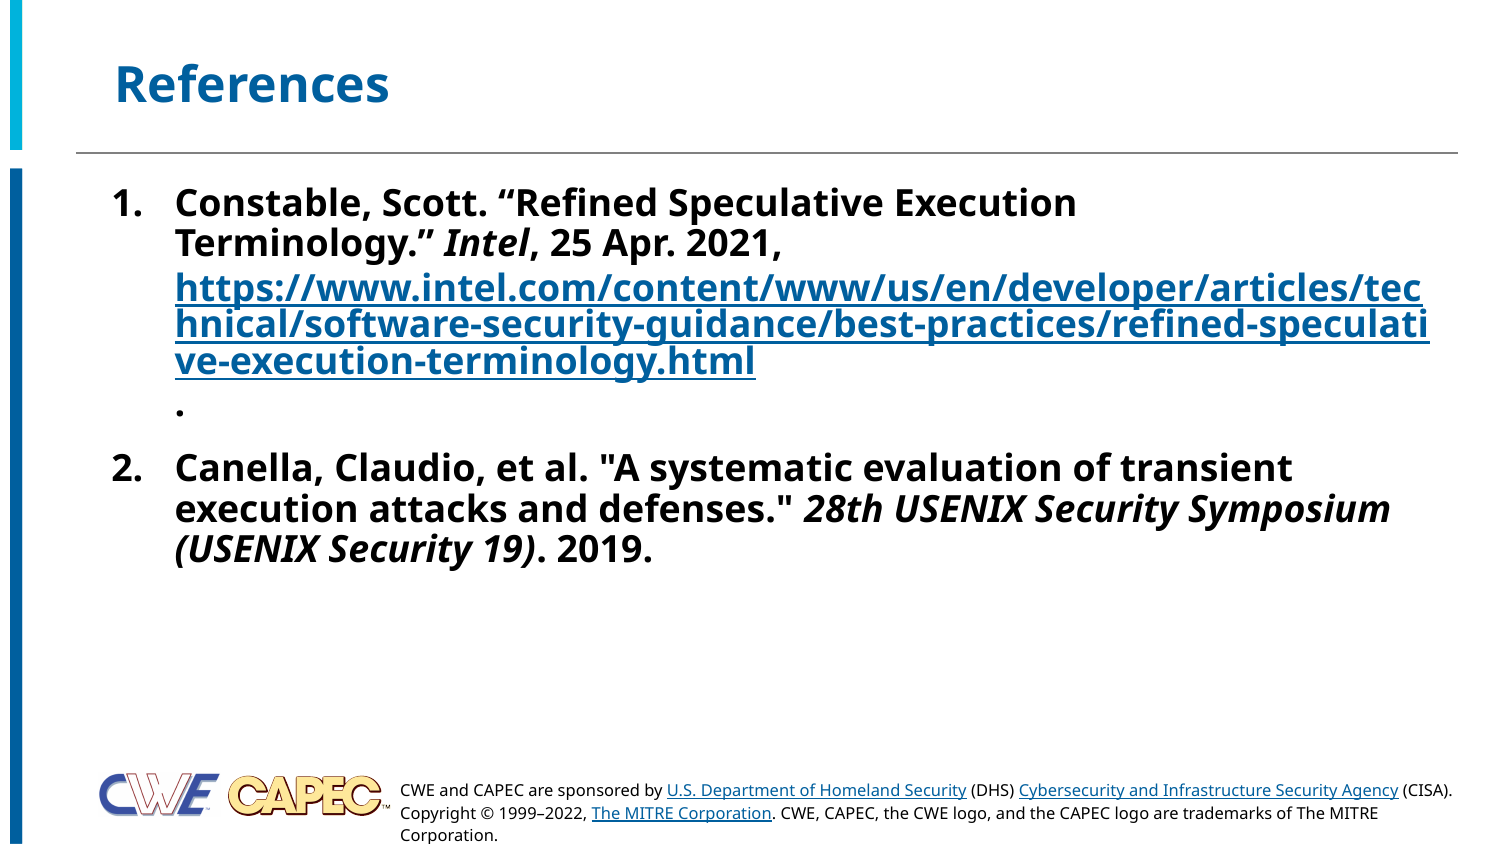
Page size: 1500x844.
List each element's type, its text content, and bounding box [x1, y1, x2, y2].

title References [99, 33, 1248, 141]
list Constable, Scott. “Refined Speculative Execution Terminology.” Intel, 25 Apr. 2021, https://www.intel.com/content/www/us/en/developer/articles/technical/software-security-guidance/best-practices/refined-speculative-execution-terminology.html. Canella, Claudio, et al. "A systematic evaluation of transient execution attacks and defenses." 28th USENIX Security Symposium (USENIX Security 19). 2019. [99, 178, 1450, 743]
picture [98, 766, 395, 824]
